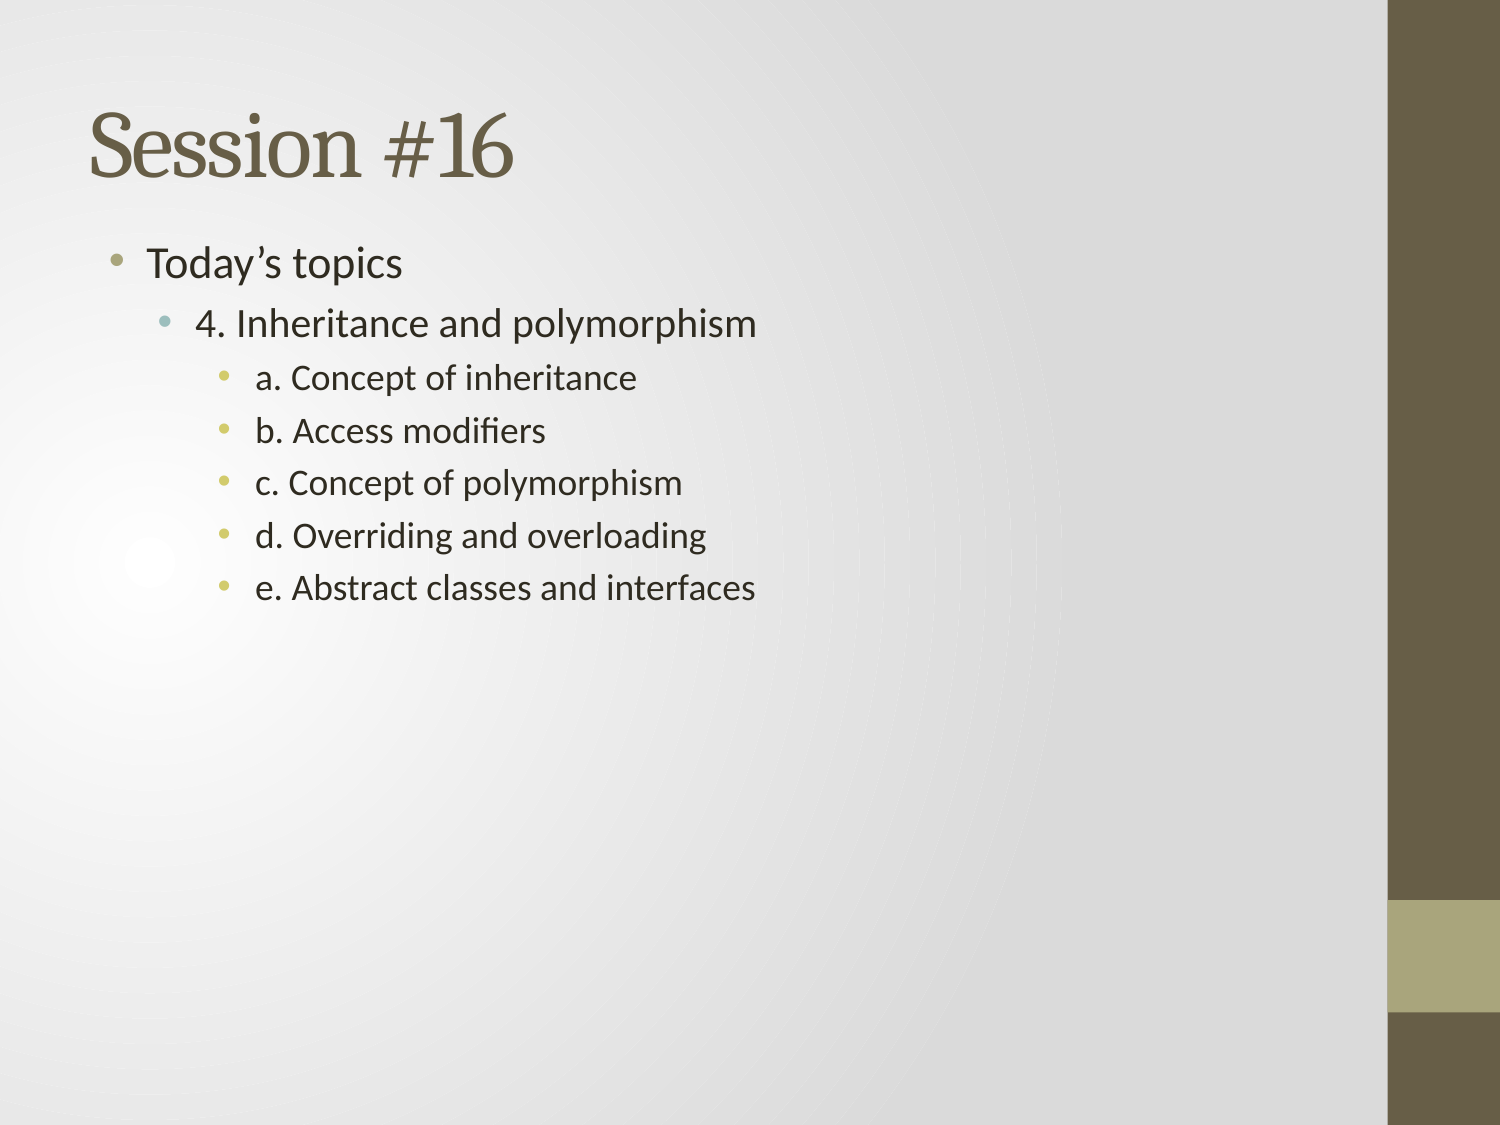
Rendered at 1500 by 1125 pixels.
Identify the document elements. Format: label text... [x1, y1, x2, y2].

title Session #16 [75, 45, 1325, 224]
list Today’s topics 4. Inheritance and polymorphism a. Concept of inheritance b. Access modifiers c. Concept of polymorphism d. Overriding and overloading e. Abstract classes and interfaces [75, 224, 1425, 1035]
